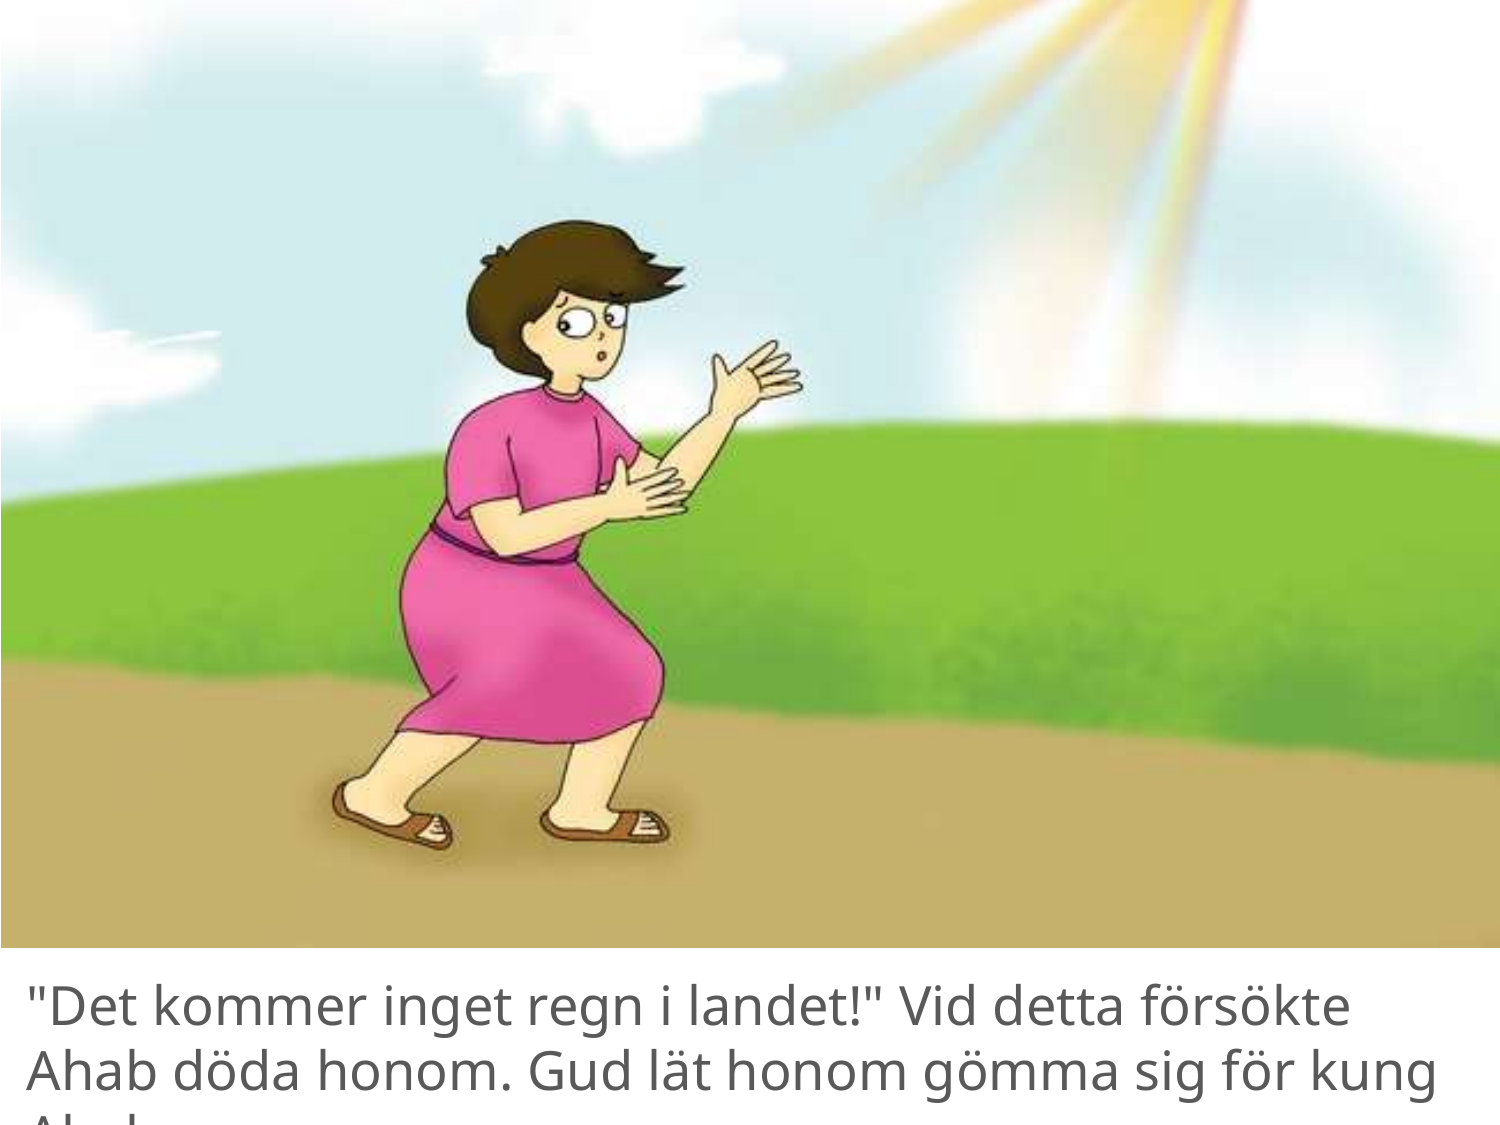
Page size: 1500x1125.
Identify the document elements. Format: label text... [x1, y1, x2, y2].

picture [1, 0, 1500, 948]
text_box "Det kommer inget regn i landet!" Vid detta försökte Ahab döda honom. Gud lät honom gömma sig för kung Ahab. [11, 964, 1483, 1125]
